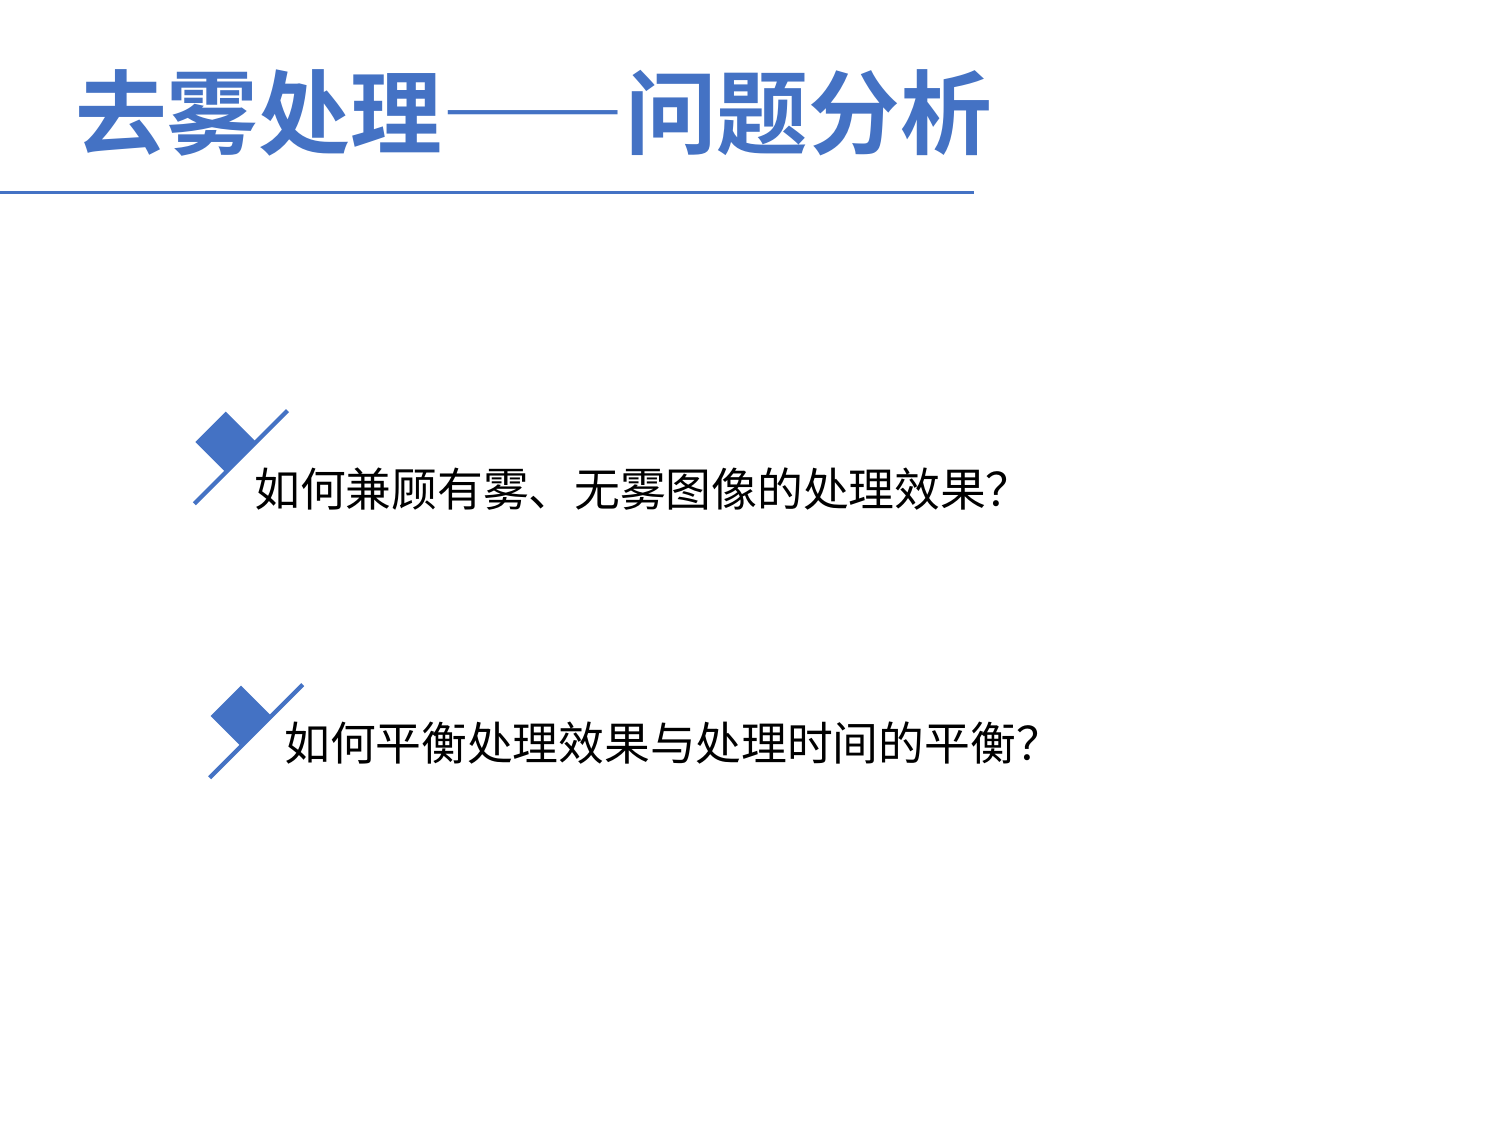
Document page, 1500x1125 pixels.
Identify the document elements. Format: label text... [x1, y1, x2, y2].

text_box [190, 694, 323, 738]
text_box 如何平衡处理效果与处理时间的平衡？ [194, 707, 1482, 777]
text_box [174, 420, 308, 464]
text_box 如何兼顾有雾、无雾图像的处理效果？ [164, 453, 1453, 523]
list 去雾处理——问题分析 [59, 48, 1265, 156]
